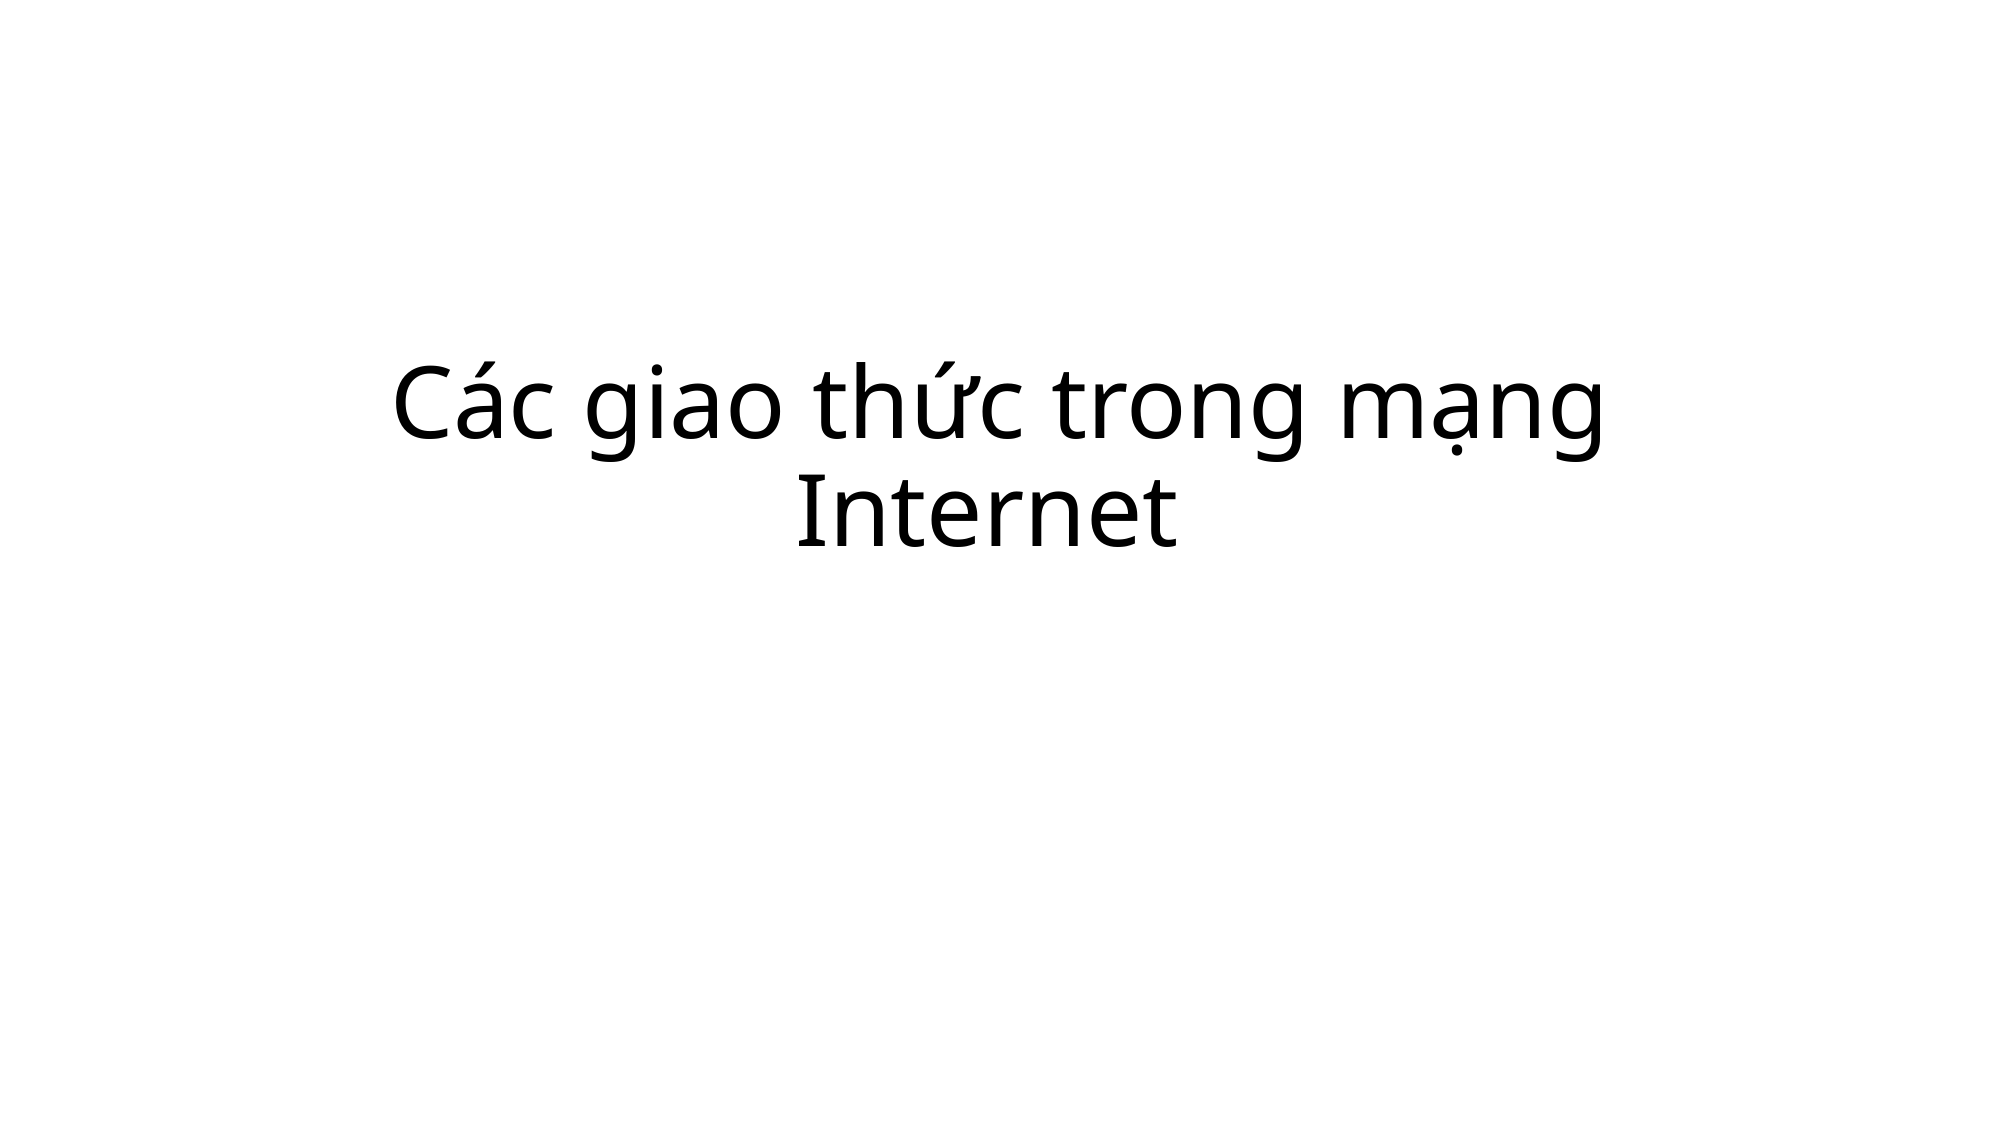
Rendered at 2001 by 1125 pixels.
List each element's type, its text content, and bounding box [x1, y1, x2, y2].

title Các giao thức trong mạng Internet [249, 184, 1750, 576]
